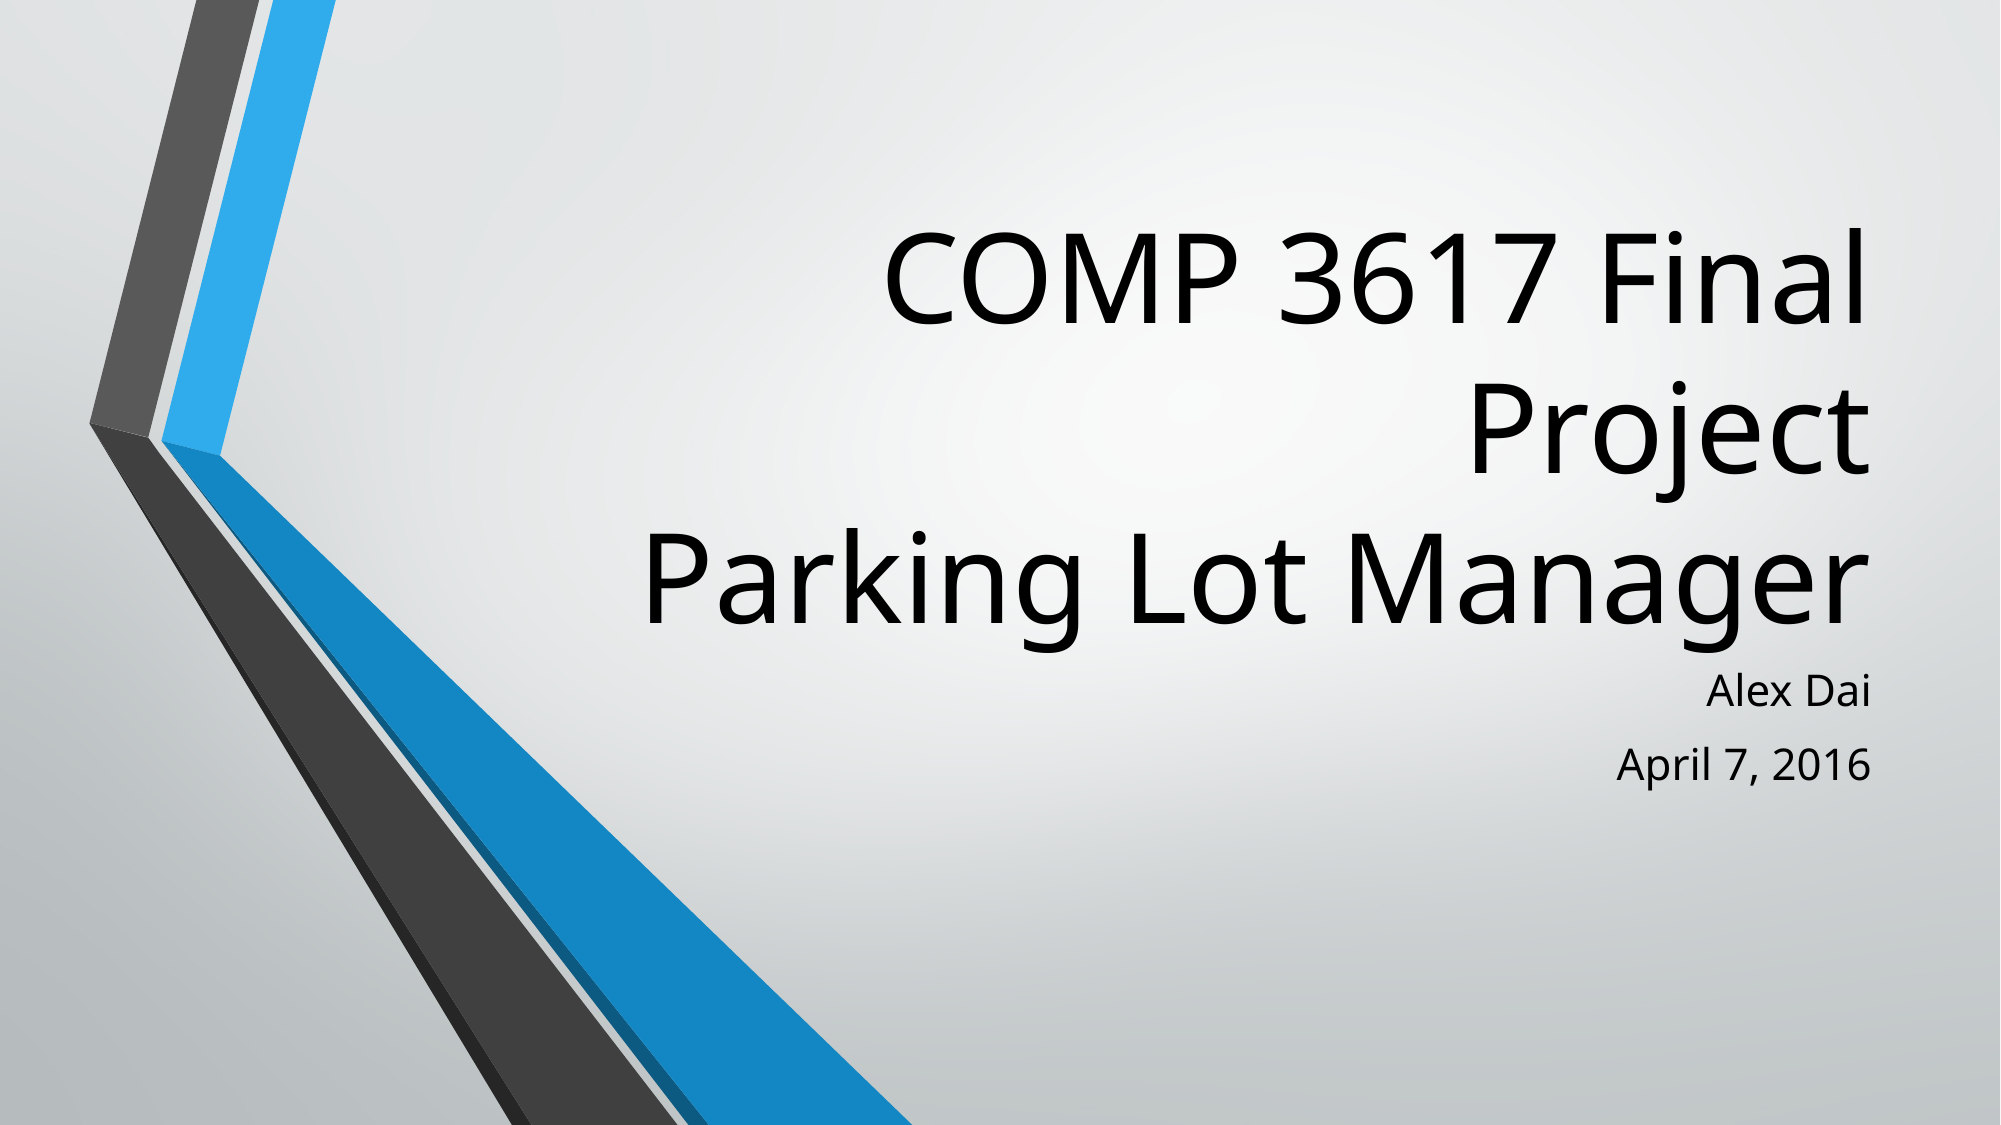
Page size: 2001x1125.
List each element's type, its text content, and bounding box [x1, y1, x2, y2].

subtitle Alex Dai April 7, 2016 [740, 655, 1887, 884]
title COMP 3617 Final Project Parking Lot Manager [480, 226, 1887, 656]
